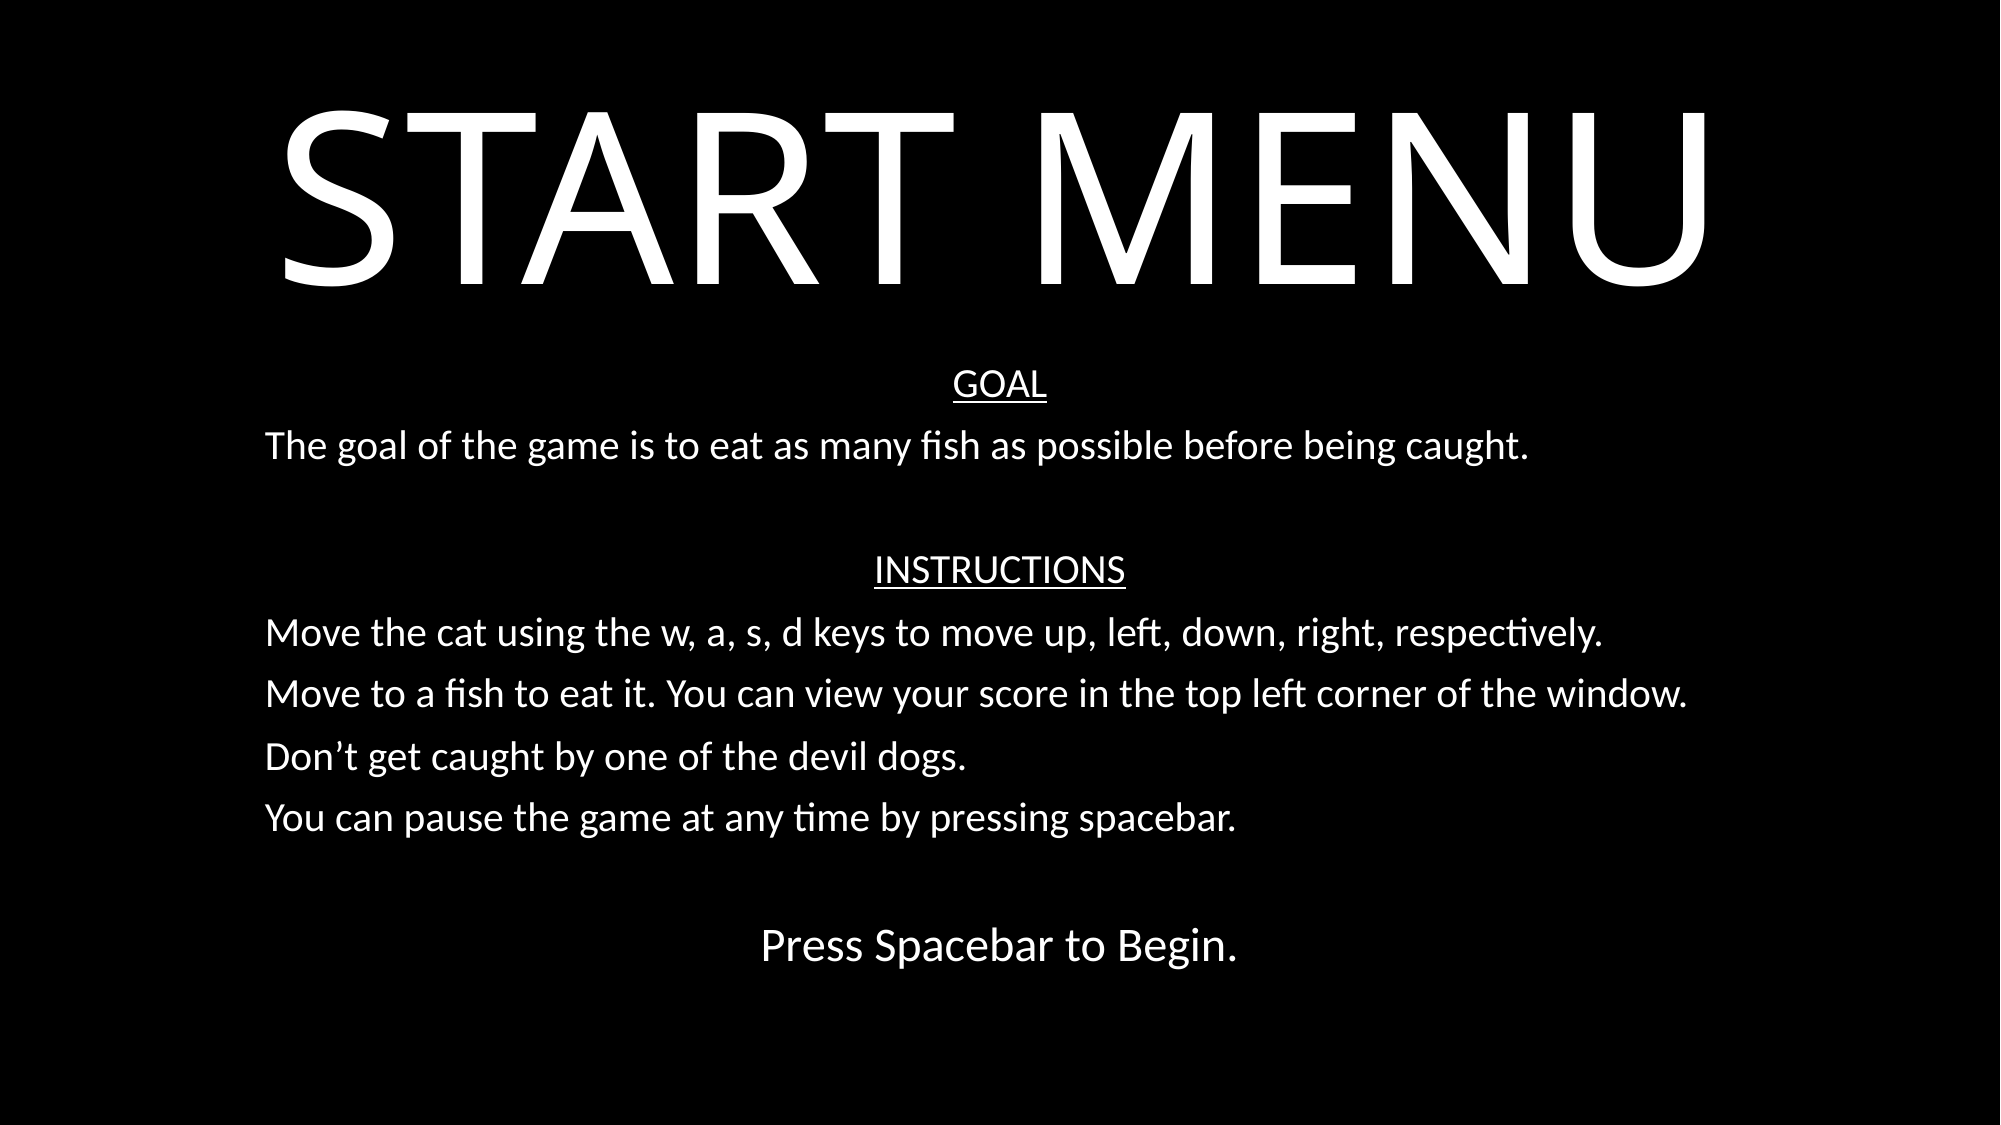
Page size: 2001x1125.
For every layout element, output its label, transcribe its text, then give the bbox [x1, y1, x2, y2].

subtitle GOAL The goal of the game is to eat as many fish as possible before being caught. INSTRUCTIONS Move the cat using the w, a, s, d keys to move up, left, down, right, respectively. Move to a fish to eat it. You can view your score in the top left corner of the window. Don’t get caught by one of the devil dogs. You can pause the game at any time by pressing spacebar. Press Spacebar to Begin. [249, 354, 1750, 994]
title START MENU [249, 0, 1750, 344]
